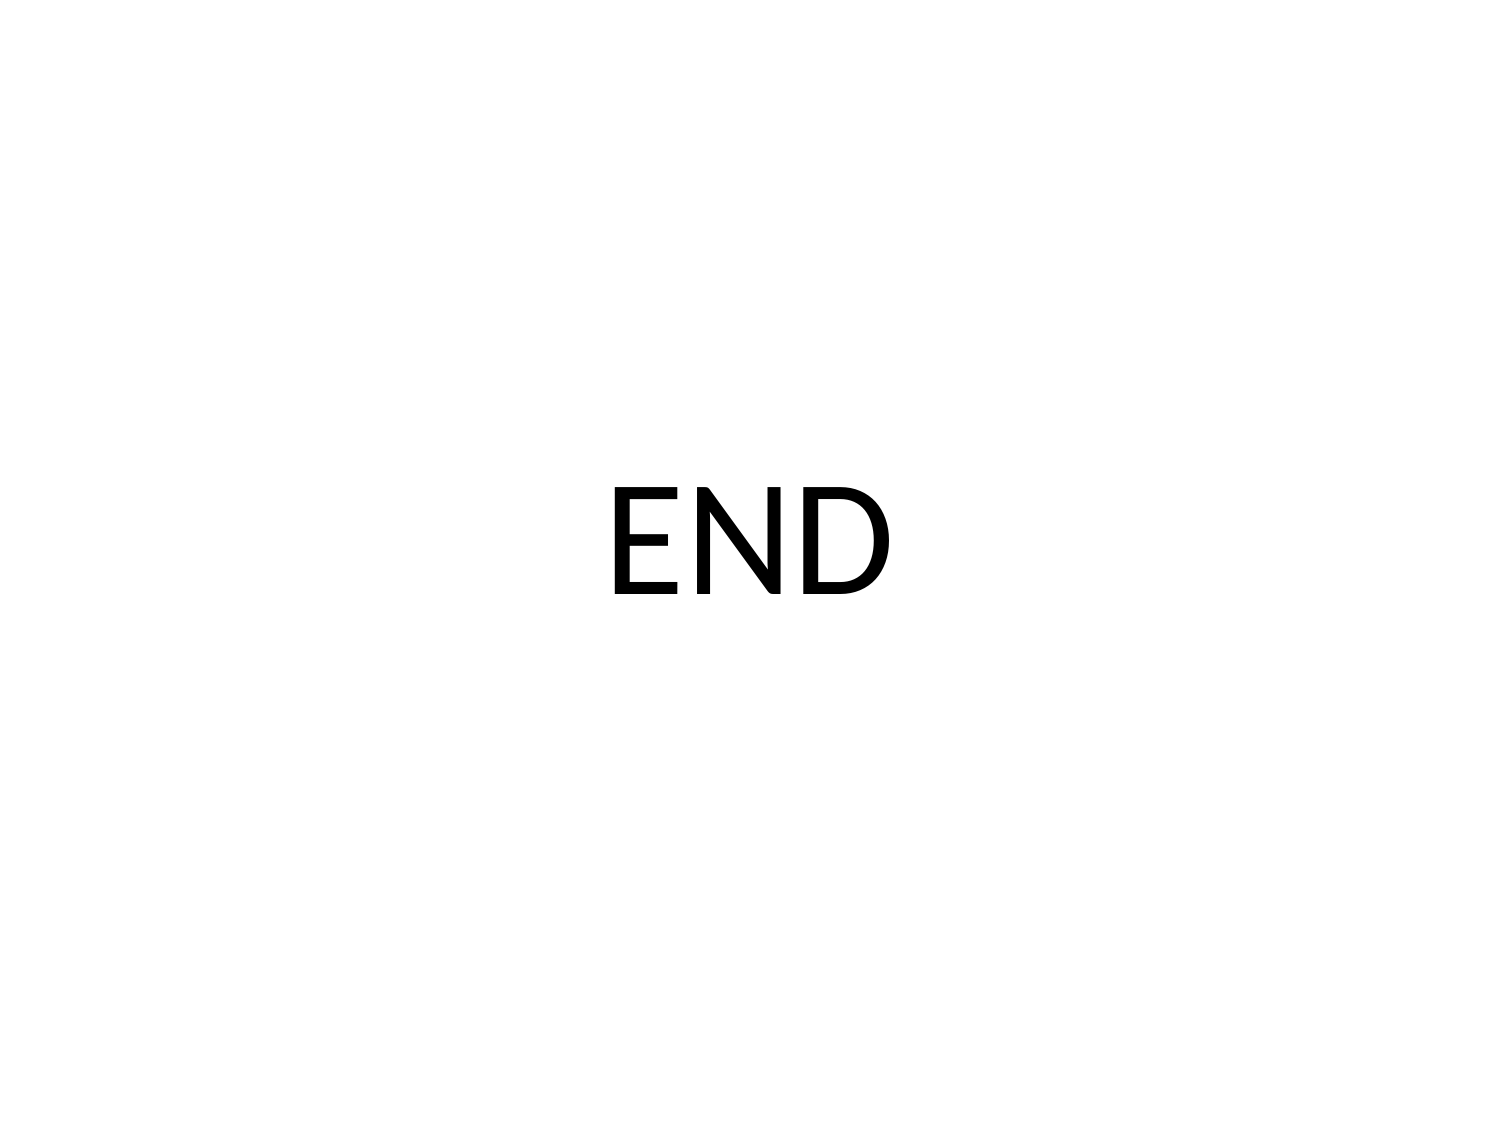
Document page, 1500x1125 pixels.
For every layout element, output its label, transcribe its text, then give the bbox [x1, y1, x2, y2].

text_box END [513, 420, 975, 636]
